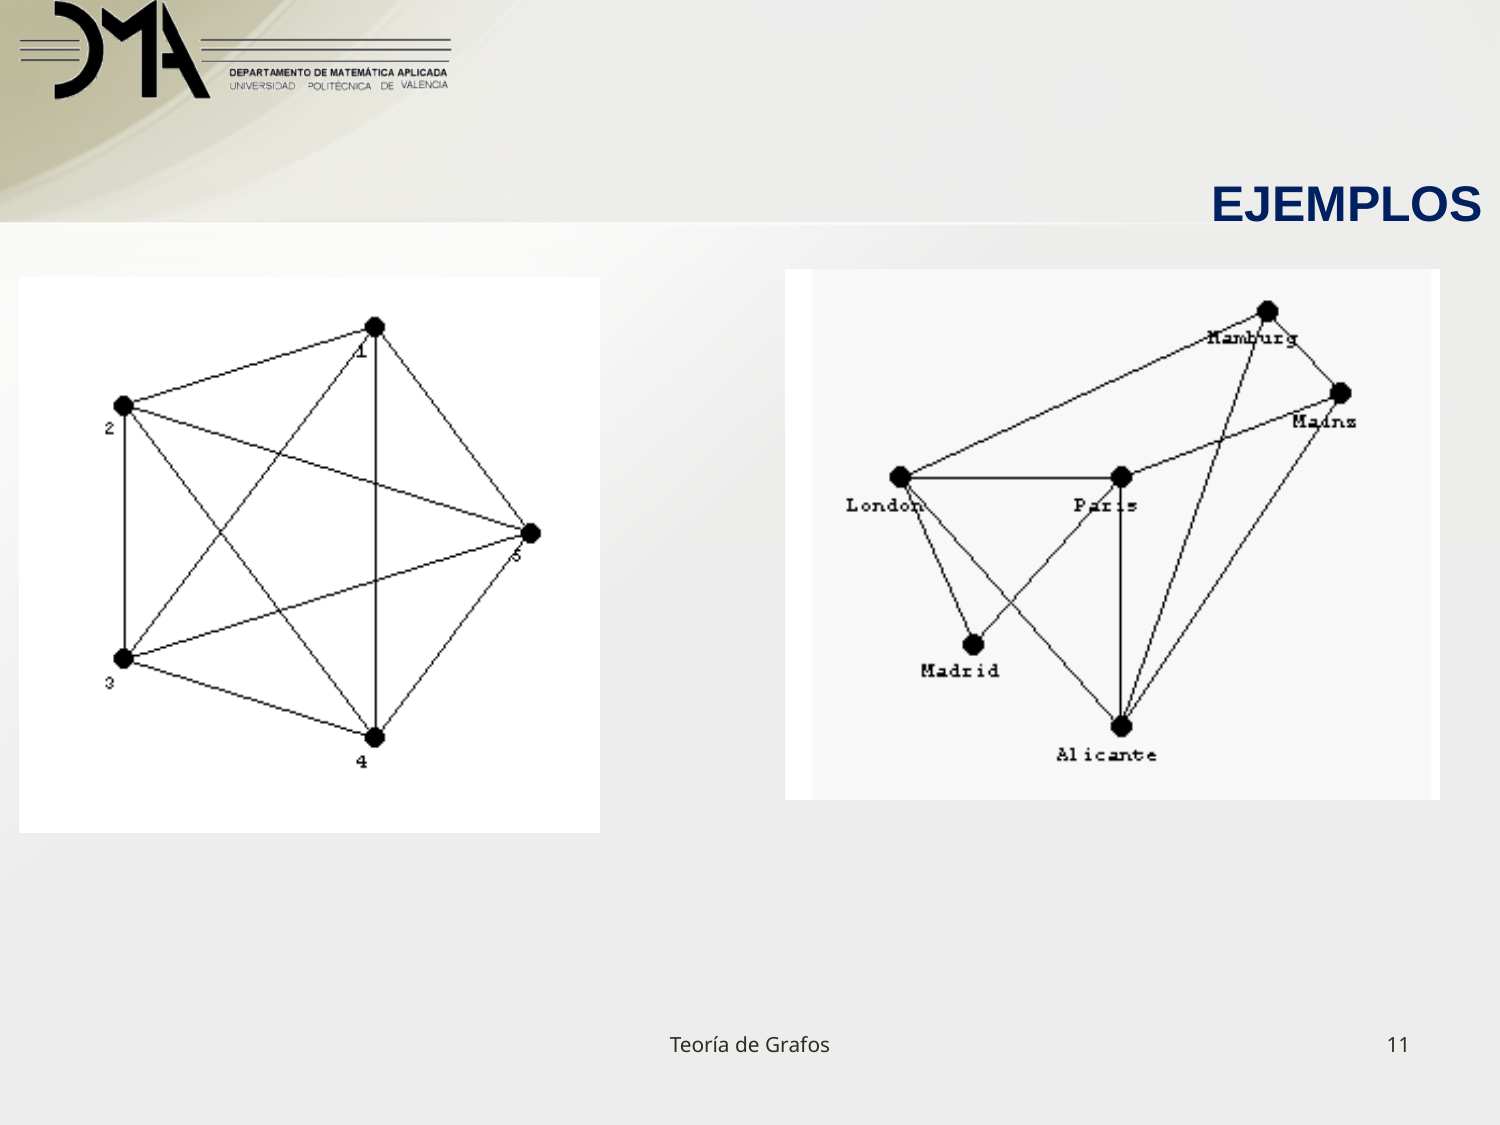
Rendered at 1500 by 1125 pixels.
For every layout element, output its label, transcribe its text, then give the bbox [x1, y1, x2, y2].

list [75, 262, 1425, 1005]
slide_number 11 [1074, 1024, 1425, 1103]
picture [0, 0, 1500, 1125]
footer Teoría de Grafos [512, 1024, 988, 1103]
title EJEMPLOS [147, 149, 1498, 240]
